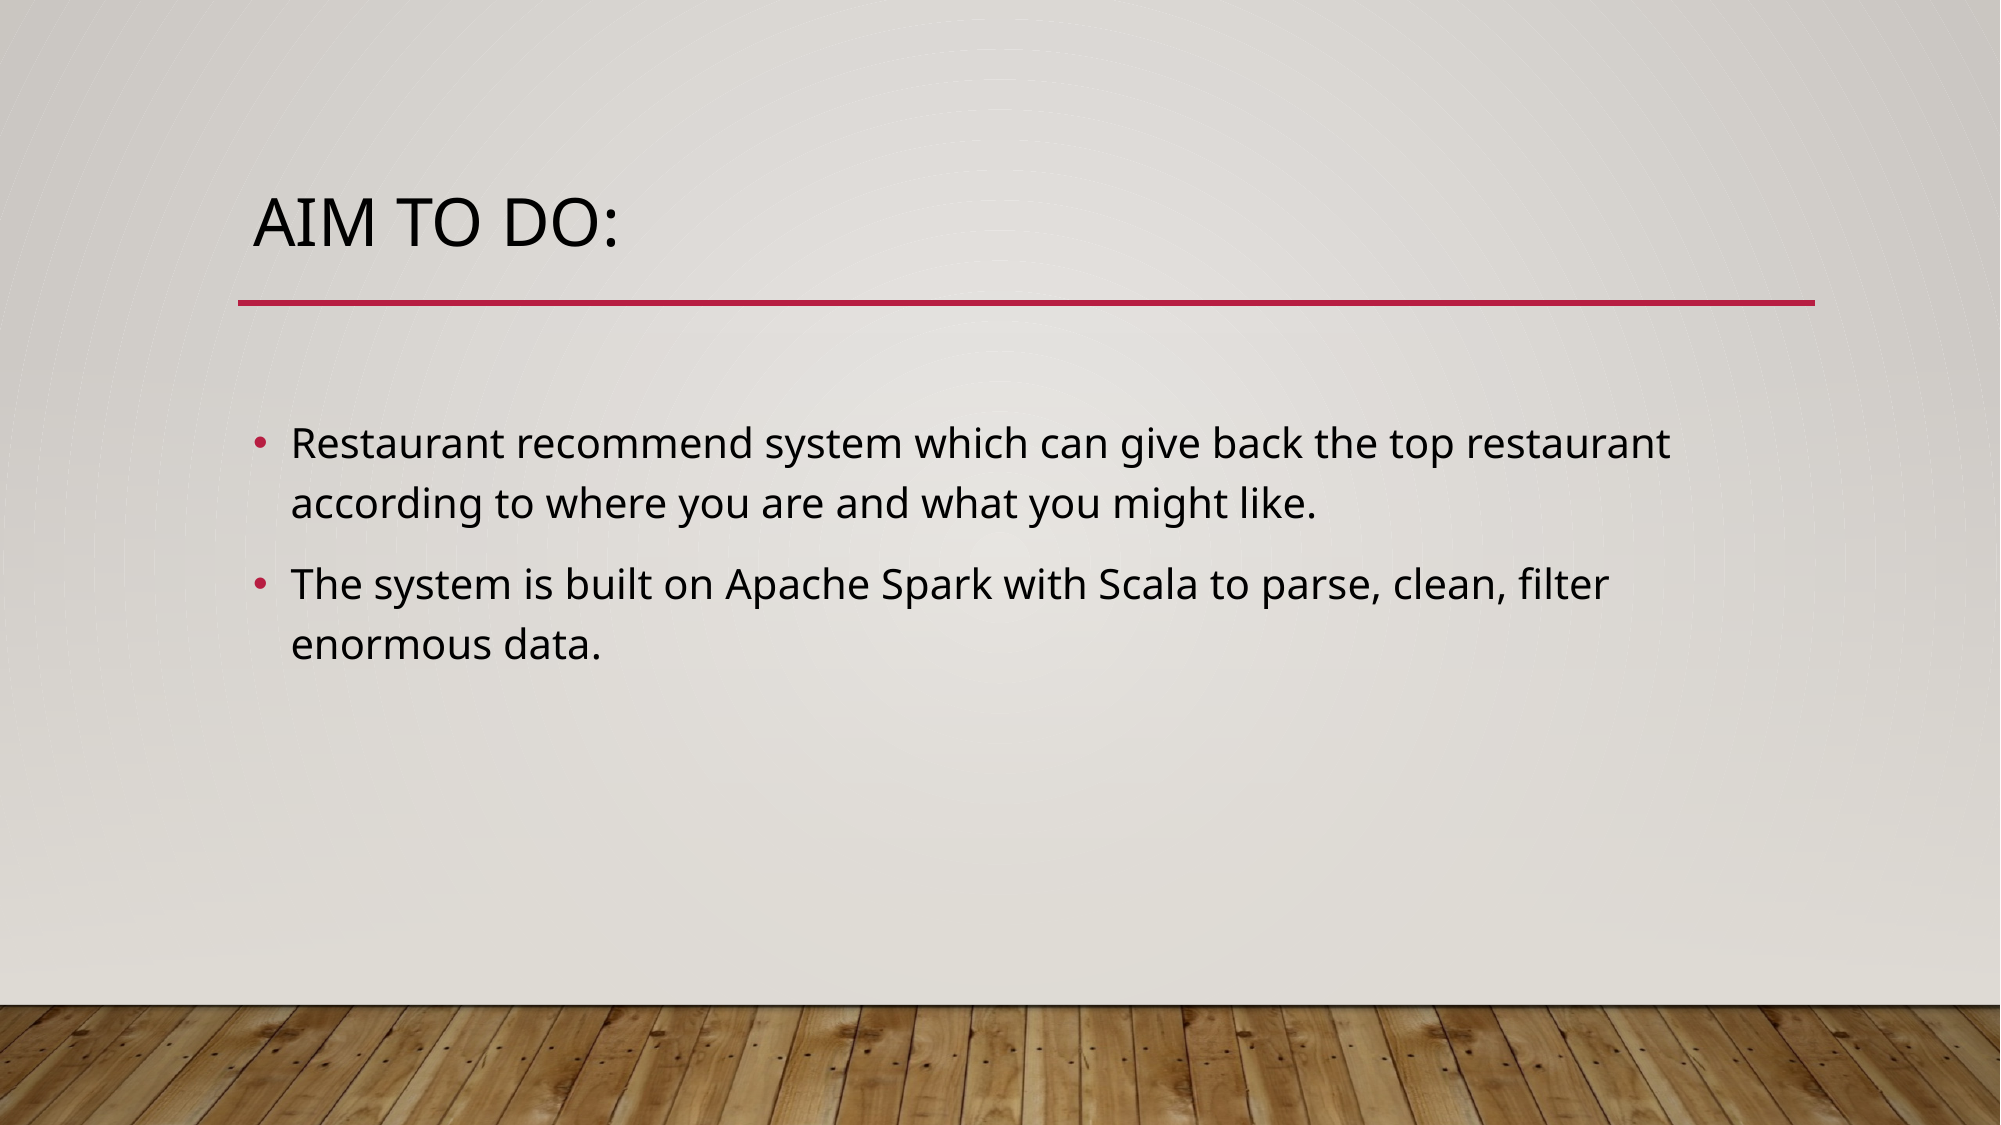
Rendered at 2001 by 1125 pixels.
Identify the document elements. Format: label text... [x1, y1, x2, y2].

title Aim to do: [238, 181, 1814, 355]
list Restaurant recommend system which can give back the top restaurant according to where you are and what you might like. The system is built on Apache Spark with Scala to parse, clean, filter enormous data. [238, 399, 1814, 966]
picture [0, 1005, 2000, 1125]
